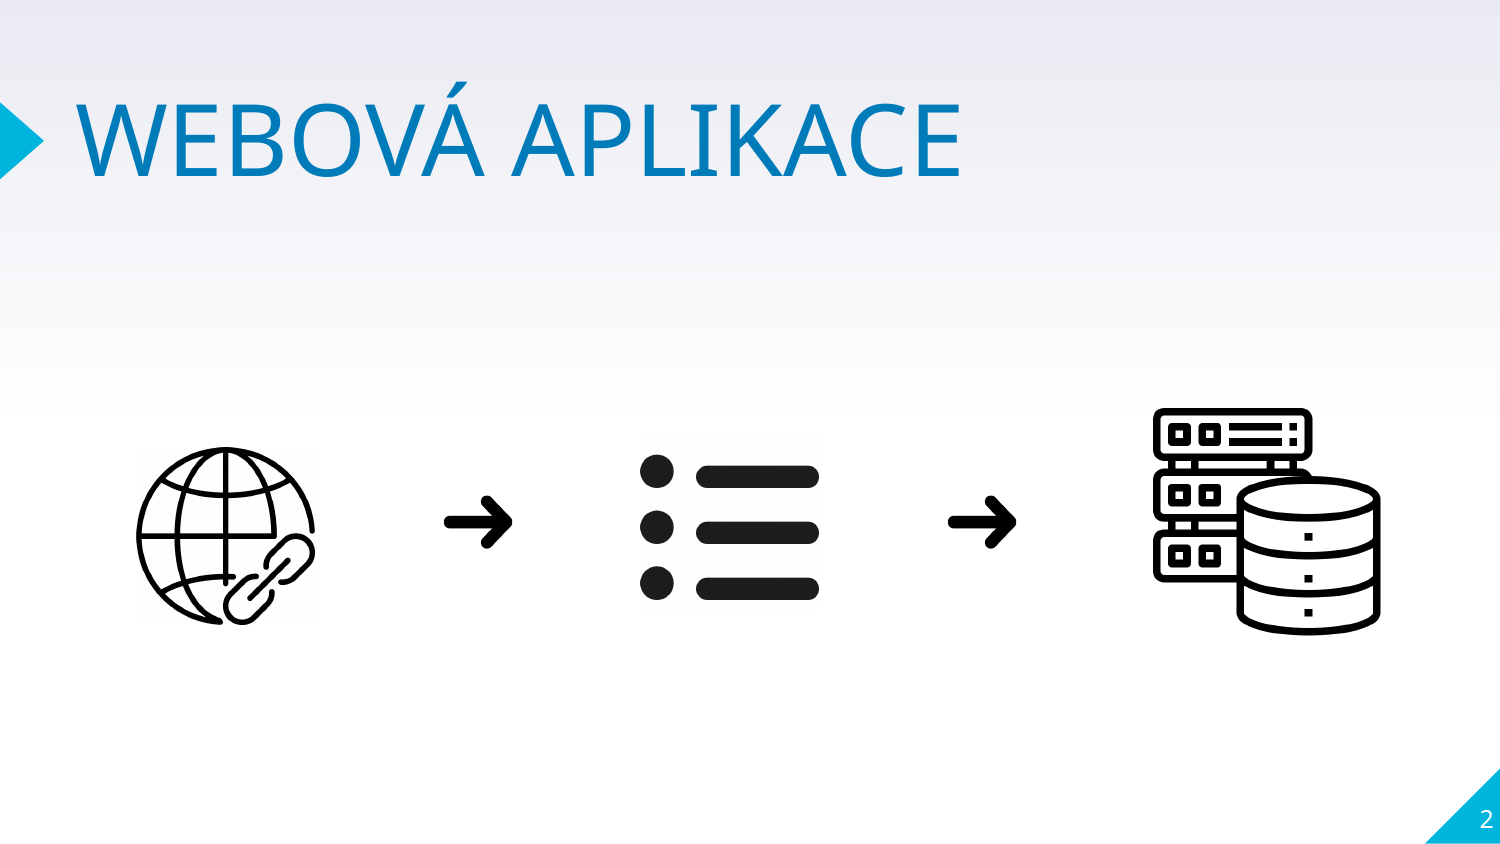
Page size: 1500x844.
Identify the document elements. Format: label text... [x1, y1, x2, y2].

picture [427, 471, 528, 572]
picture [640, 432, 819, 611]
slide_number 2 [1418, 760, 1494, 838]
picture [932, 471, 1032, 572]
picture [136, 446, 315, 625]
picture [1144, 400, 1388, 643]
title WEBOVÁ APLIKACE [75, 99, 1001, 277]
